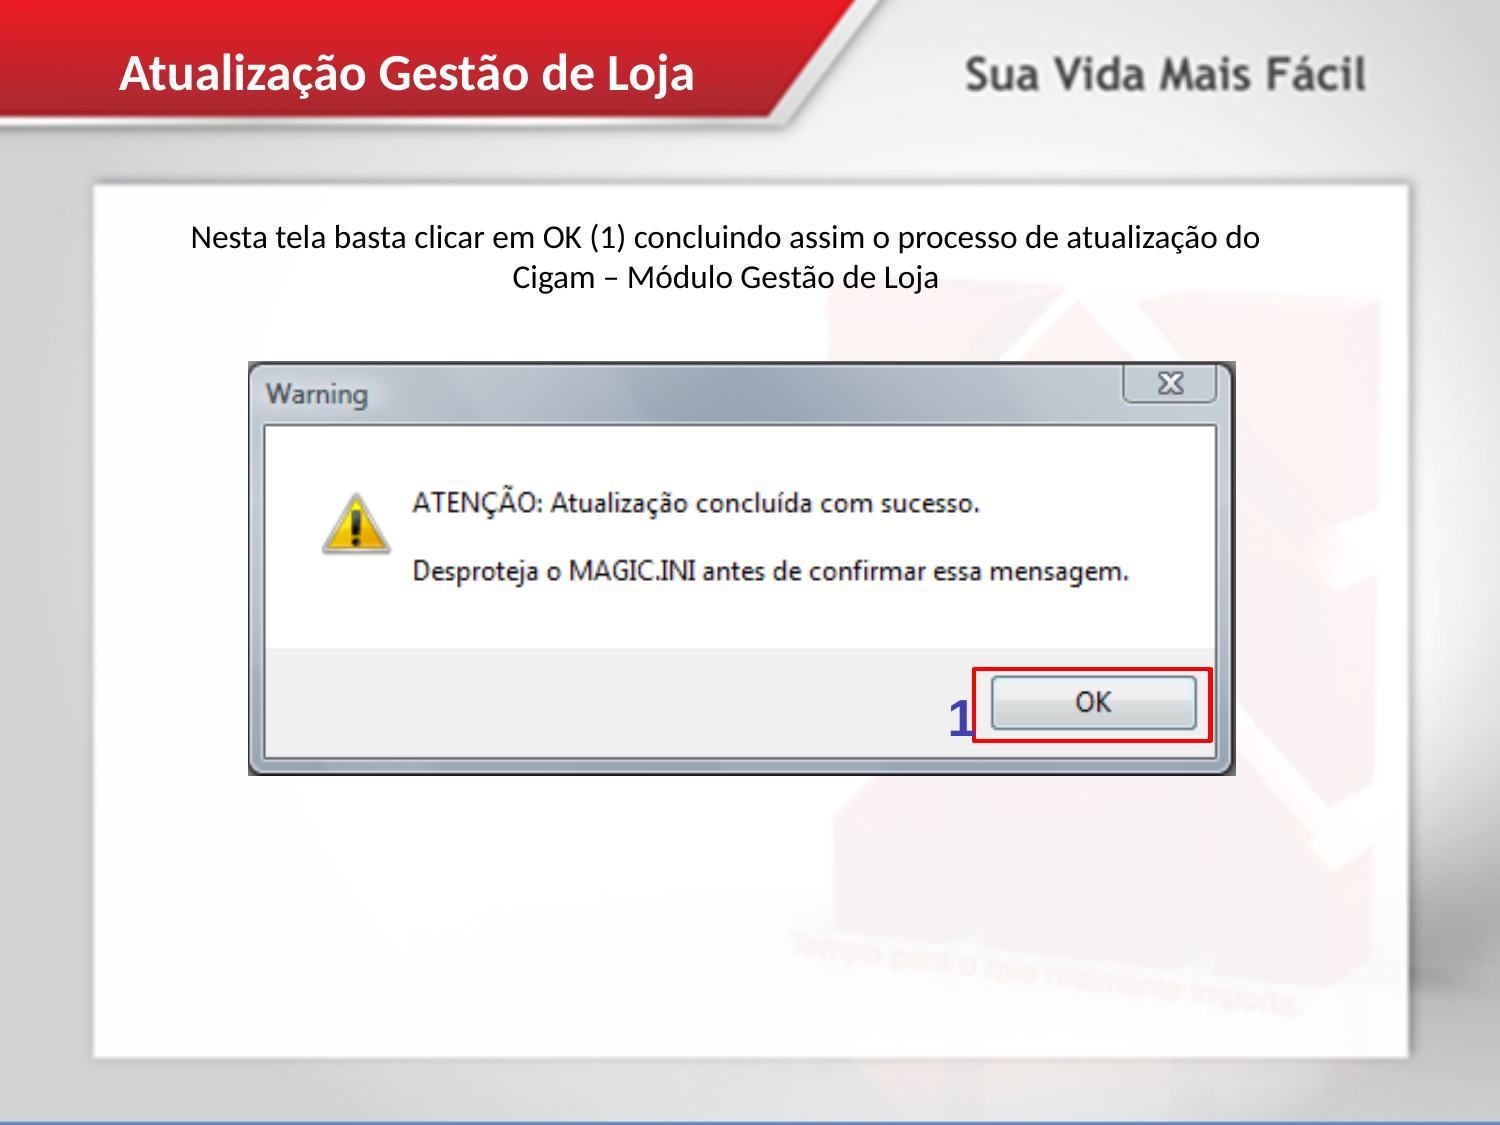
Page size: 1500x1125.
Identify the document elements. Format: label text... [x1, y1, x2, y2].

text_box Nesta tela basta clicar em OK (1) concluindo assim o processo de atualização do Cigam – Módulo Gestão de Loja [135, 208, 1317, 303]
picture [0, 0, 1500, 1125]
text_box Atualização Gestão de Loja [100, 30, 715, 90]
